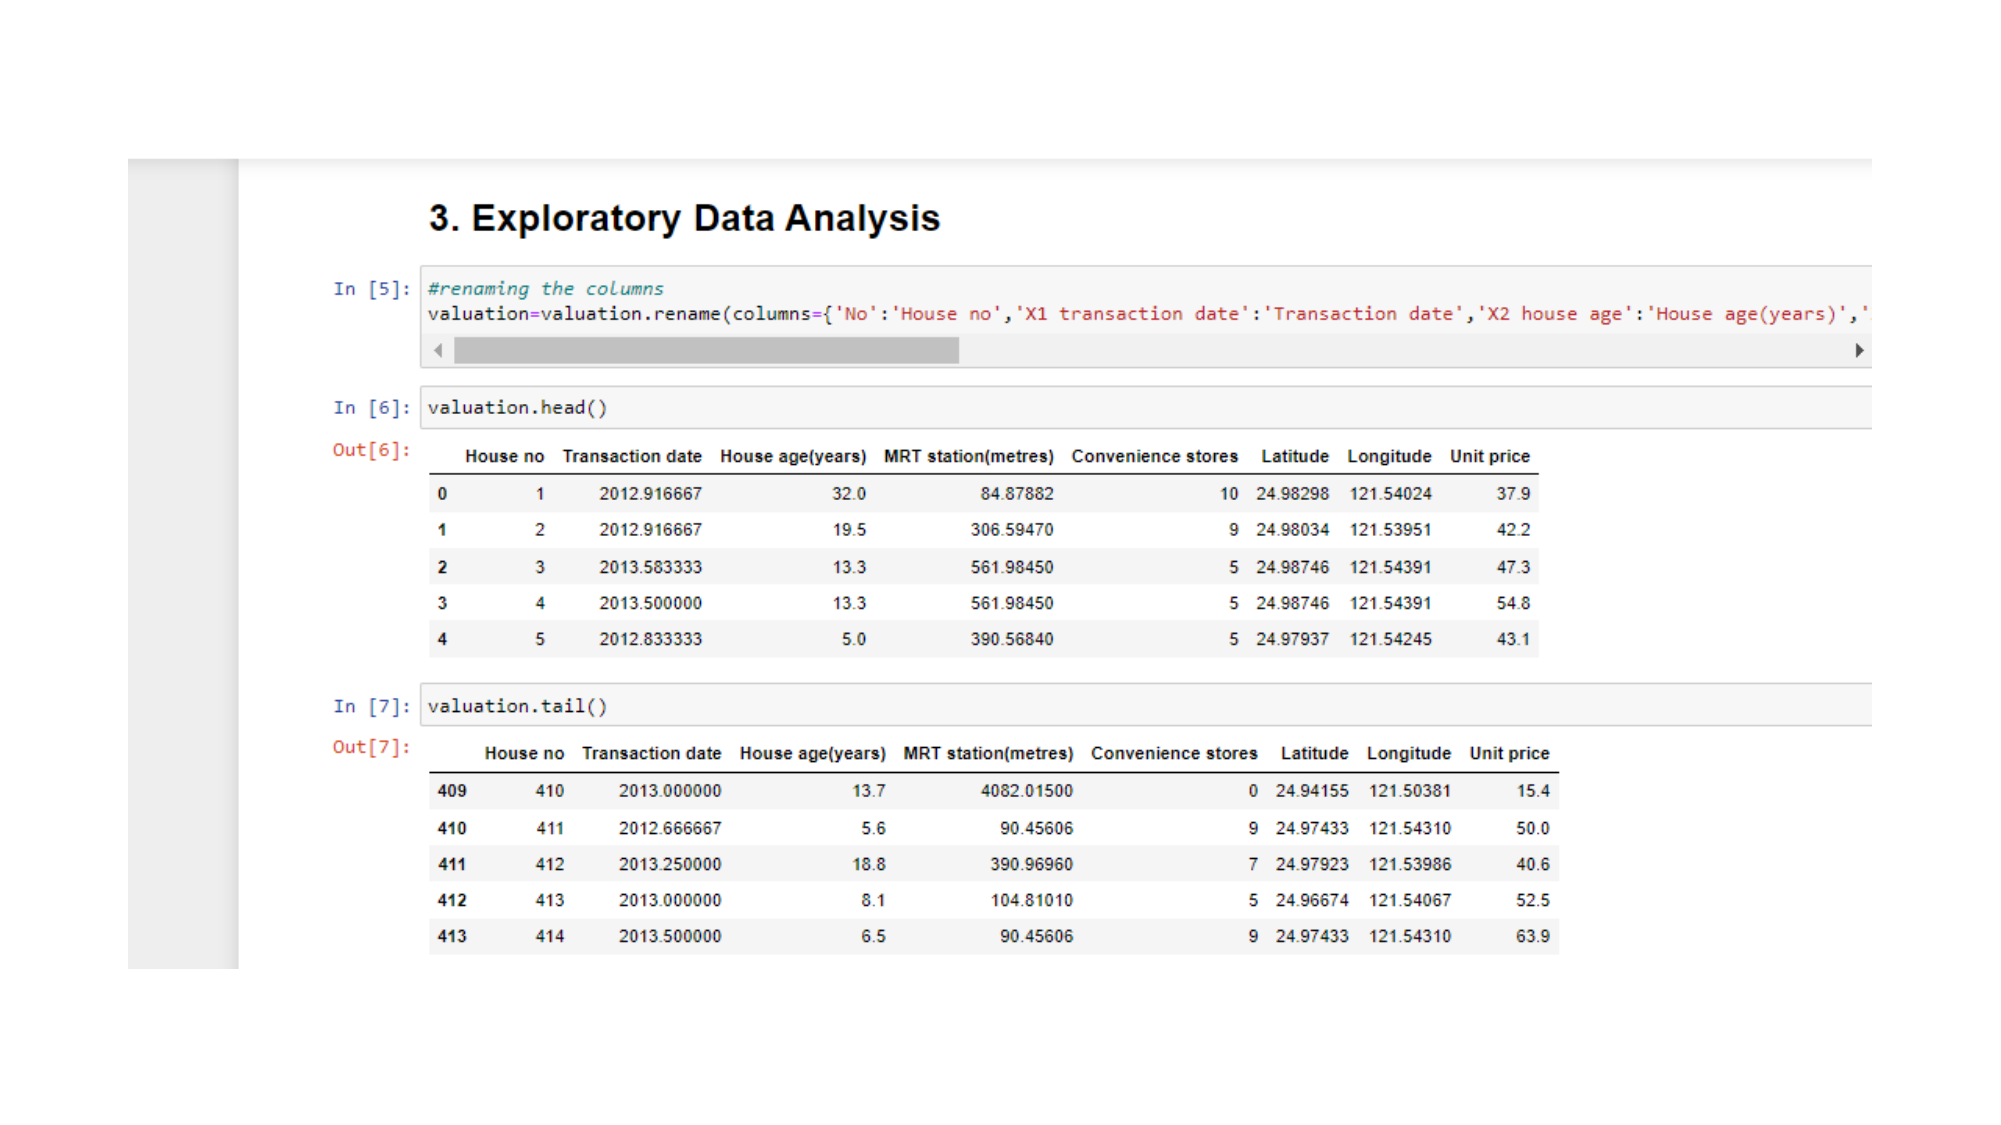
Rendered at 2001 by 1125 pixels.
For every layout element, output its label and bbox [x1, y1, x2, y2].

picture [127, 156, 1872, 969]
